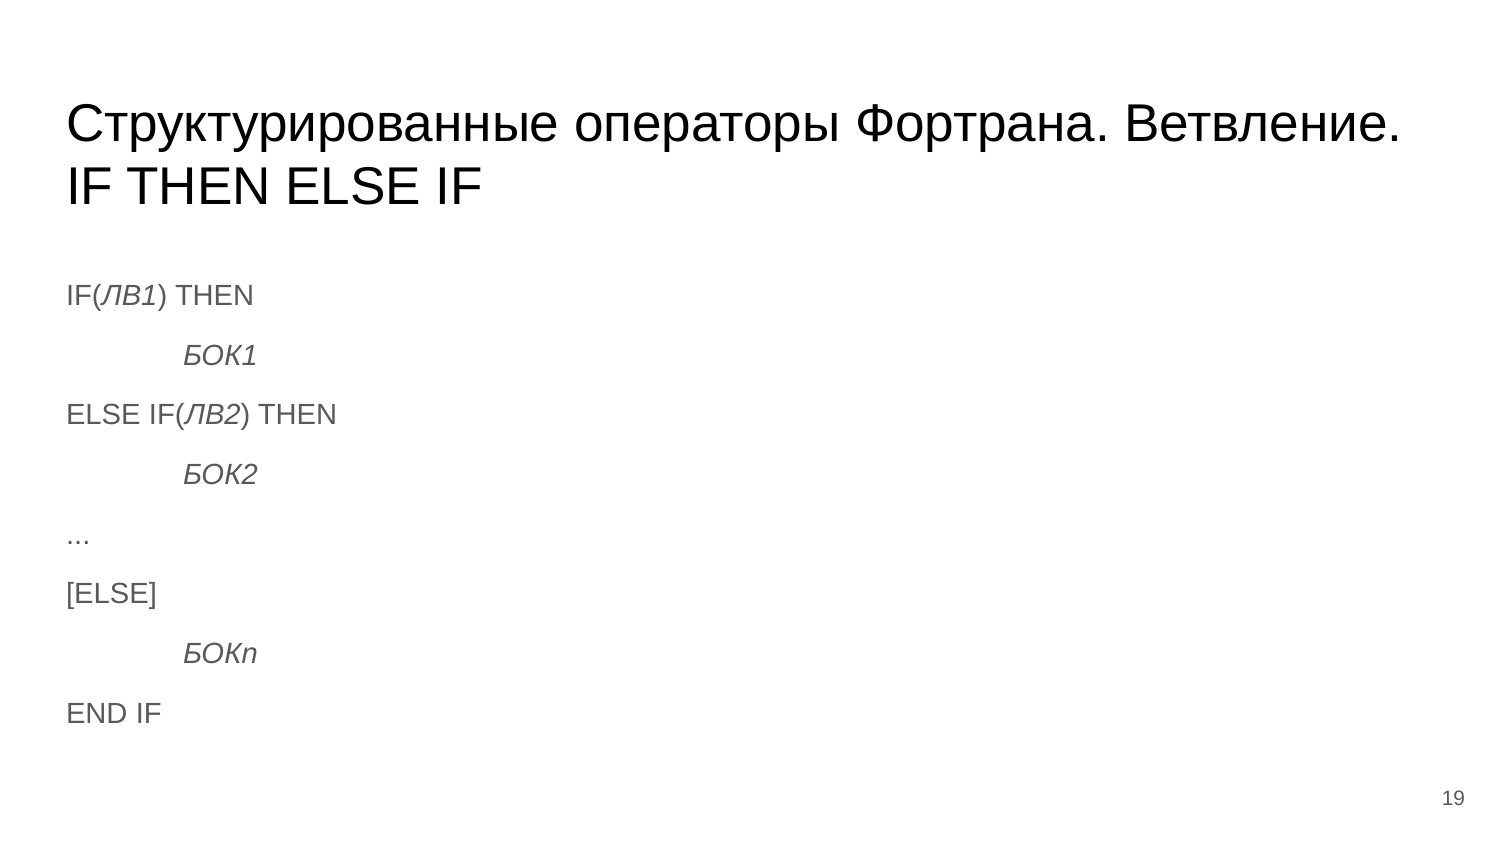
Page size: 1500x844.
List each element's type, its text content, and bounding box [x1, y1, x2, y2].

list IF(ЛВ1) THEN БОК1 ELSE IF(ЛВ2) THEN БОК2 ... [ELSE] БОКn END IF [51, 255, 1449, 750]
slide_number ‹#› [1389, 764, 1480, 830]
title Структурированные операторы Фортрана. Ветвление. IF THEN ELSE IF [51, 72, 1449, 247]
